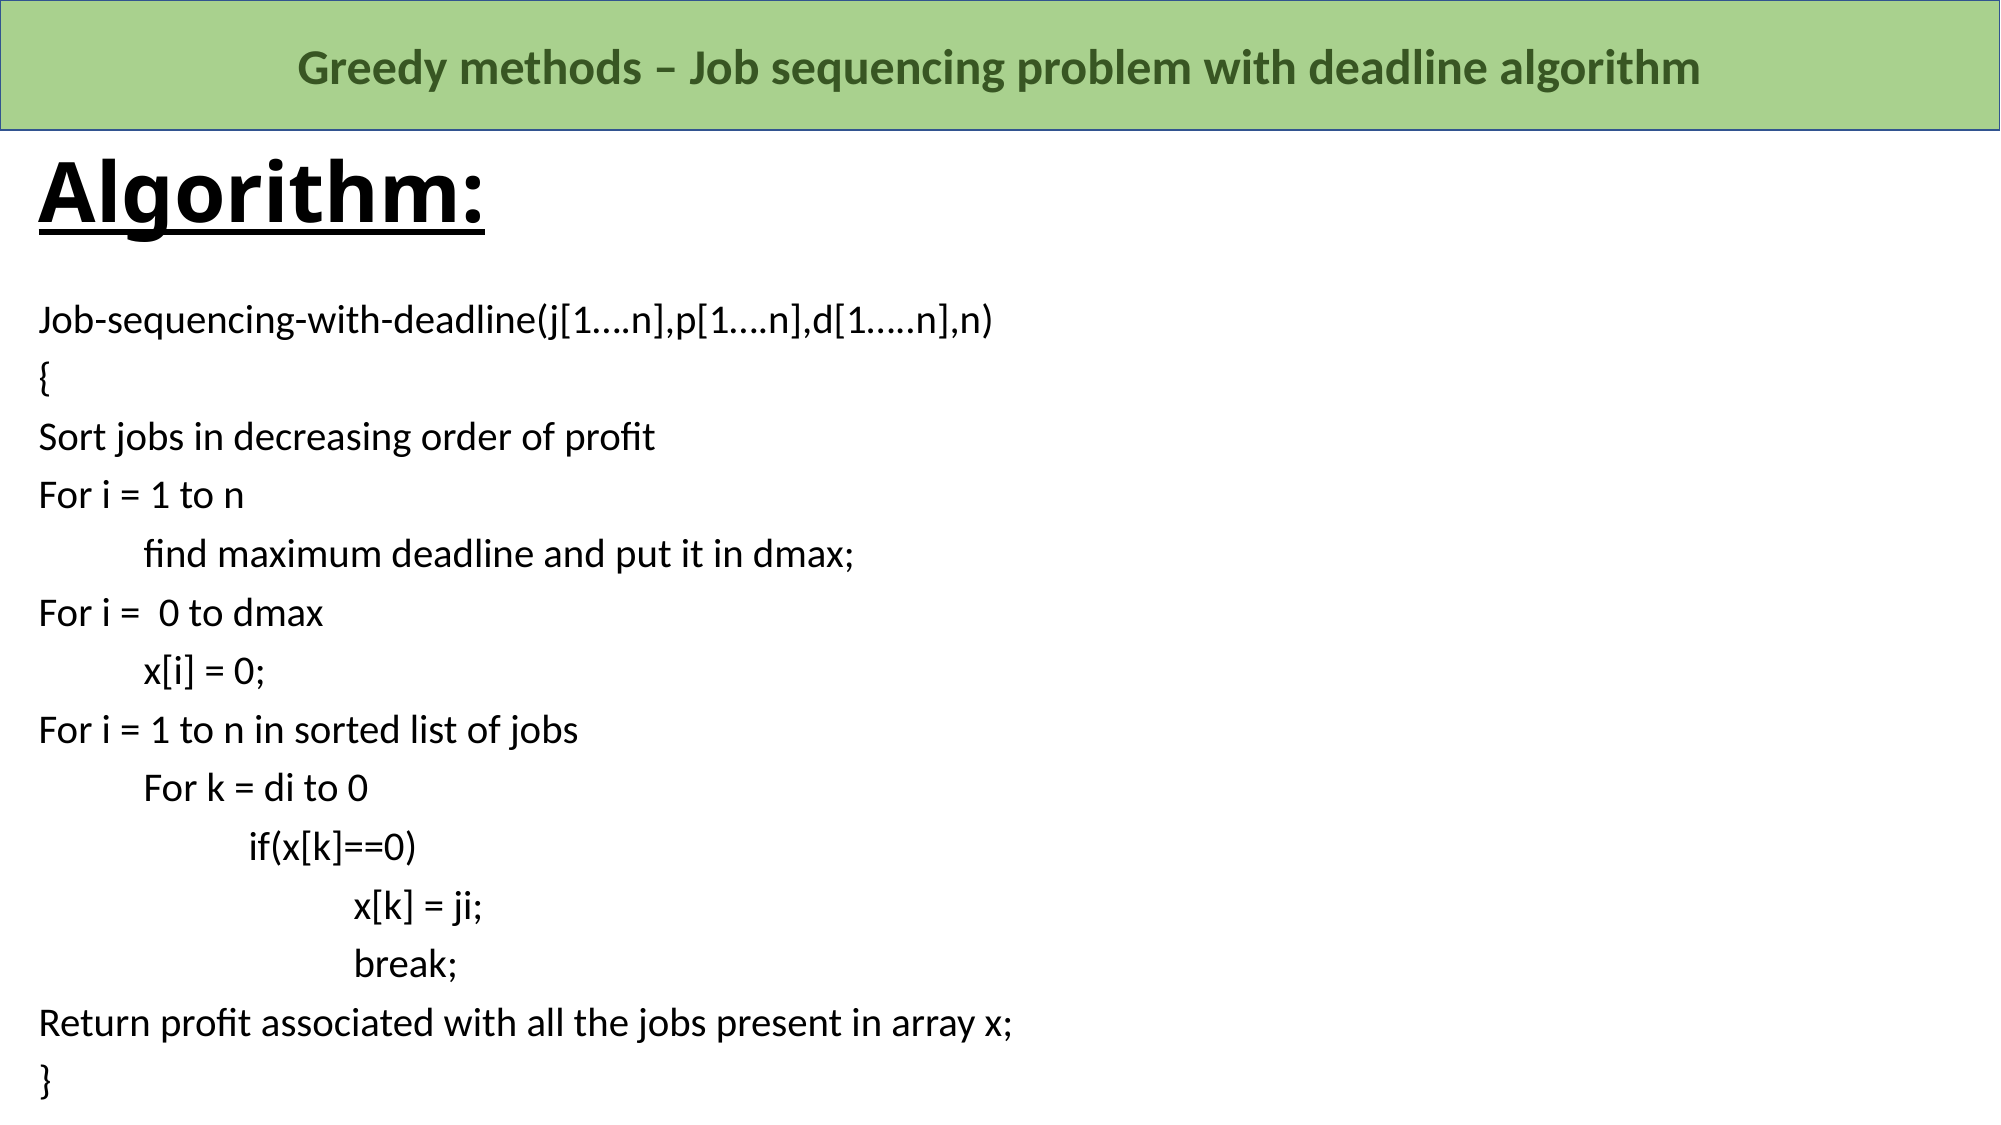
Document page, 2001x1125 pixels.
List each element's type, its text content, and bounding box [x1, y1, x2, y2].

text_box Greedy methods – Job sequencing problem with deadline algorithm [0, 0, 2000, 131]
title Algorithm: [23, 131, 1863, 278]
list Job-sequencing-with-deadline(j[1….n],p[1….n],d[1…..n],n) { Sort jobs in decreasing order of profit For i = 1 to n find maximum deadline and put it in dmax; For i = 0 to dmax x[i] = 0; For i = 1 to n in sorted list of jobs For k = di to 0 if(x[k]==0) x[k] = ji; break; Return profit associated with all the jobs present in array x; } [23, 290, 1863, 1113]
